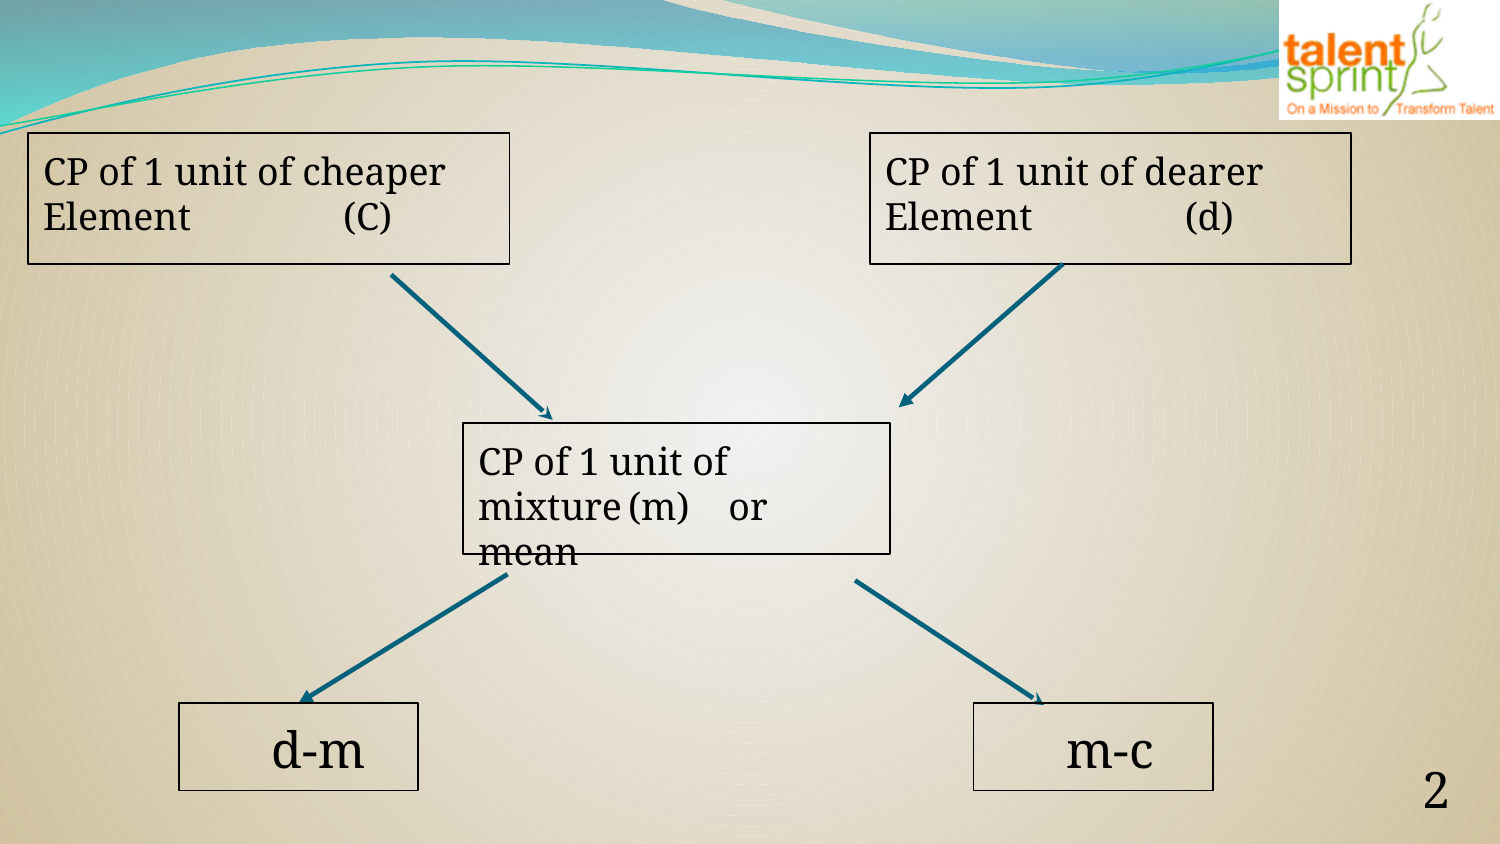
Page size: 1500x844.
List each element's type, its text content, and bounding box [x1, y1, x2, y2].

slide_number ‹#› [1299, 782, 1450, 827]
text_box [298, 573, 508, 704]
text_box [390, 274, 553, 421]
text_box m-c [973, 703, 1213, 791]
text_box CP of 1 unit of cheaper Element (C) [28, 132, 510, 264]
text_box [854, 580, 1045, 706]
text_box d-m [178, 703, 419, 791]
text_box CP of 1 unit of dearer Element (d) [869, 132, 1352, 264]
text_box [898, 263, 1064, 408]
picture [1279, 0, 1500, 120]
text_box CP of 1 unit of mixture (m) or mean [463, 422, 891, 554]
